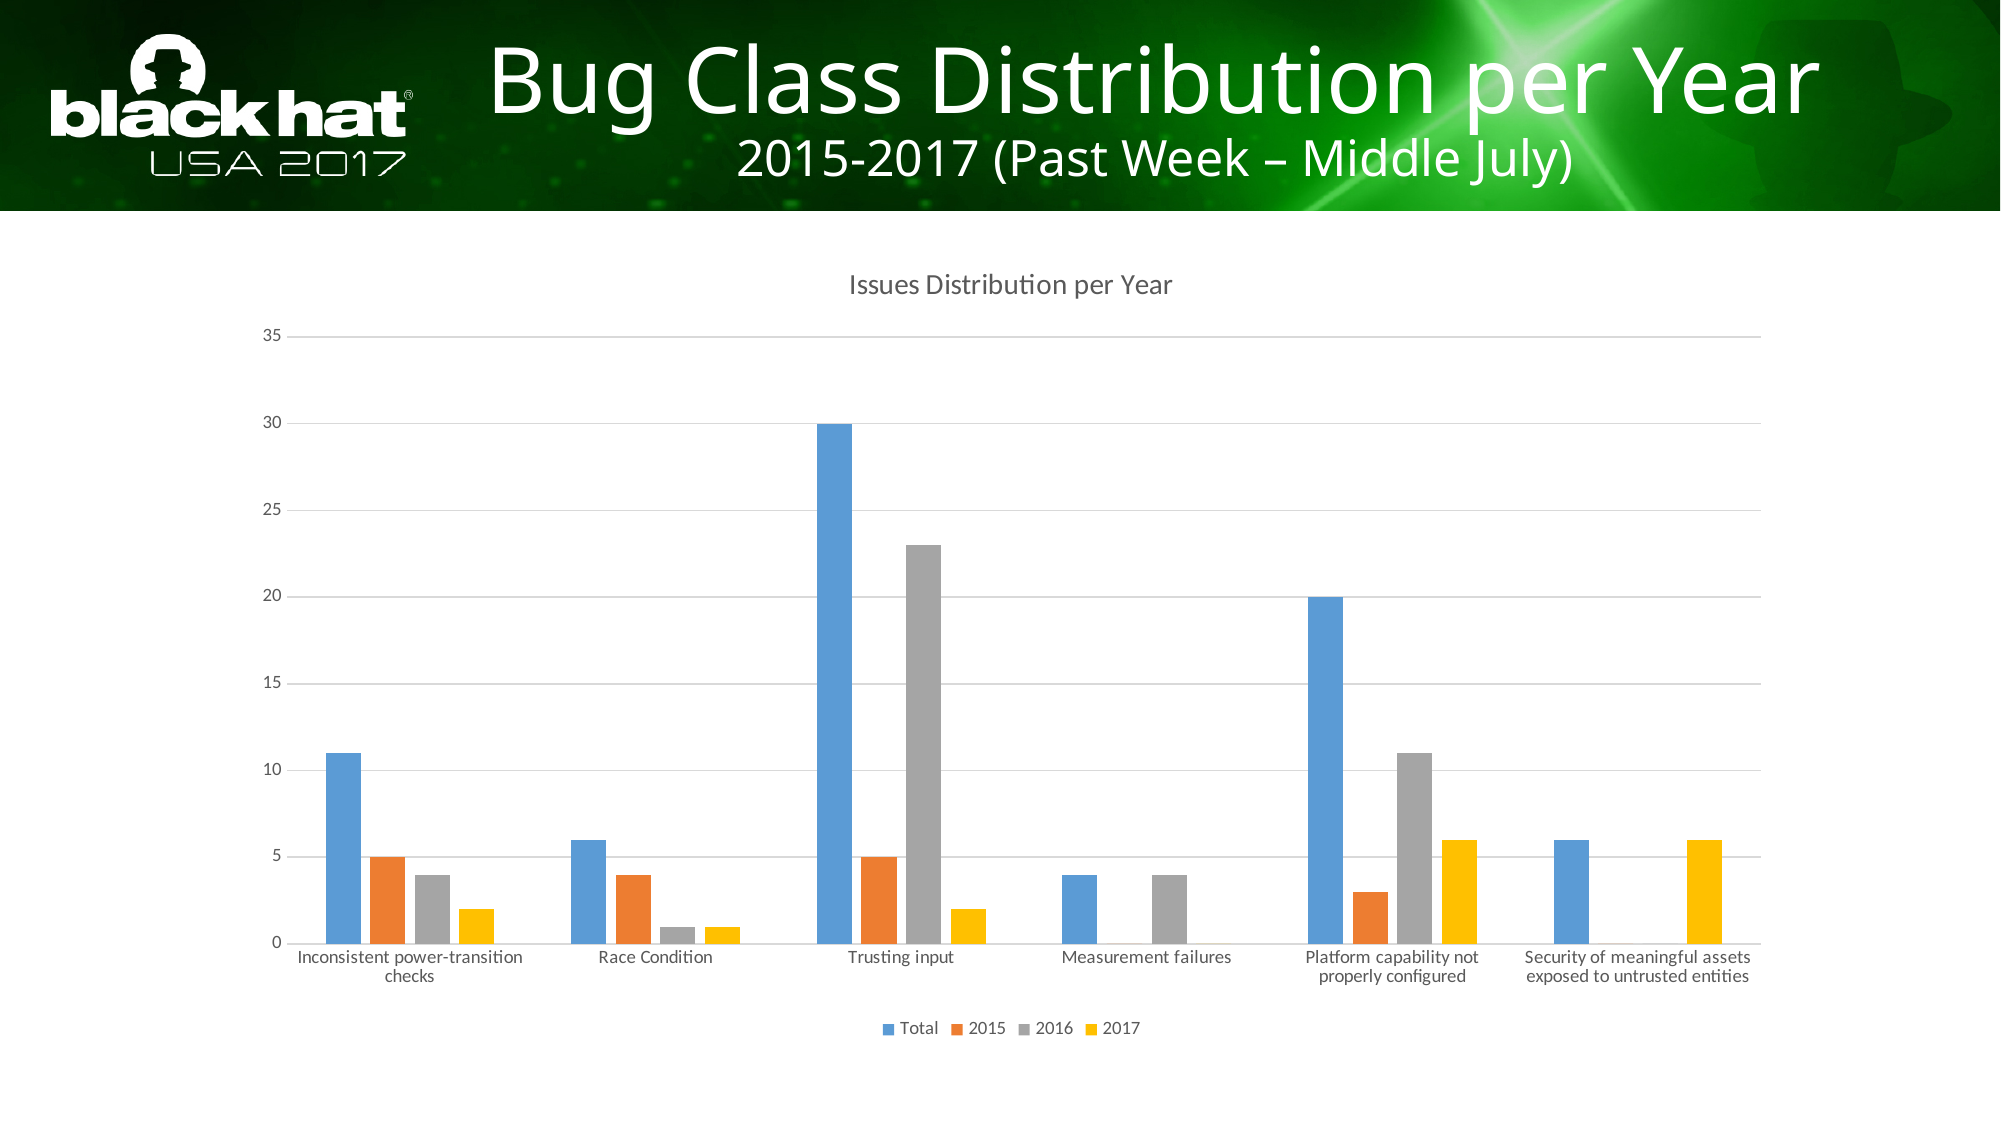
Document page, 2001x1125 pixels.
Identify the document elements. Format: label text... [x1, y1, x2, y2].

title Bug Class Distribution per Year 2015-2017 (Past Week – Middle July) [292, 1, 2000, 220]
picture [0, 0, 2001, 1125]
chart [231, 240, 1793, 1046]
